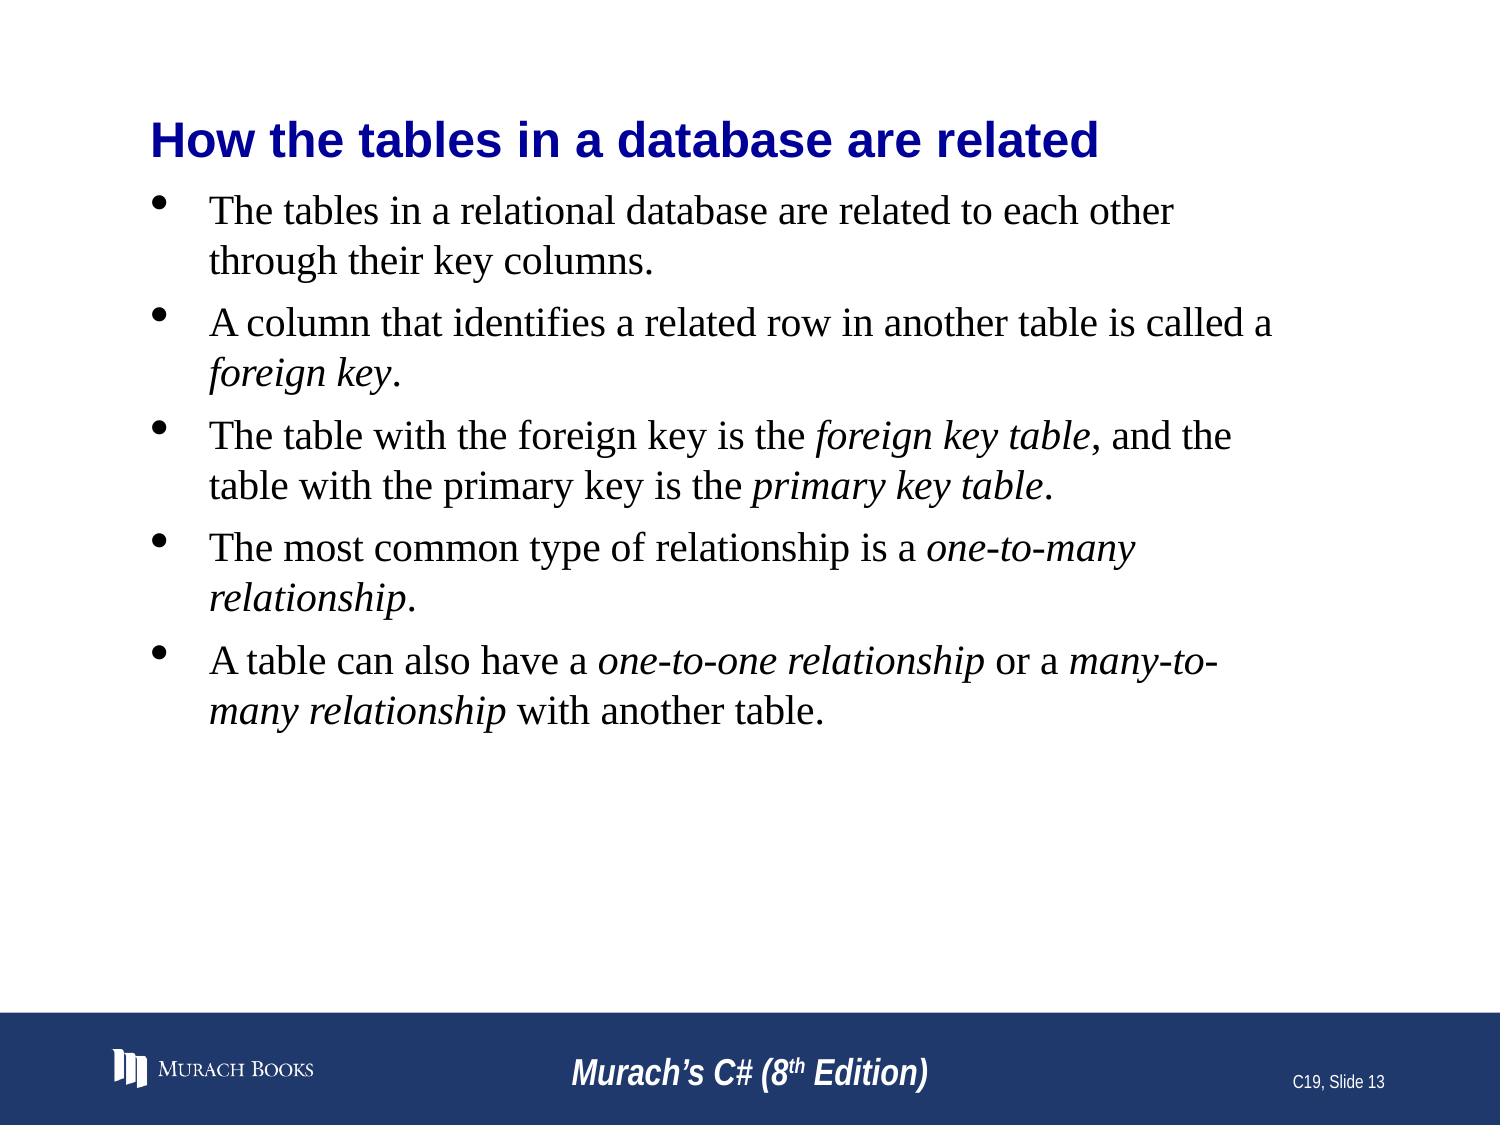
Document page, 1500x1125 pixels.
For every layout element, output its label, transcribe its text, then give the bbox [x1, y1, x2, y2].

slide_number C19, Slide 13 [1087, 1025, 1400, 1100]
list The tables in a relational database are related to each other through their key columns. A column that identifies a related row in another table is called a foreign key. The table with the foreign key is the foreign key table, and the table with the primary key is the primary key table. The most common type of relationship is a one-to-many relationship. A table can also have a one-to-one relationship or a many-to-many relationship with another table. [137, 174, 1350, 975]
title How the tables in a database are related [150, 100, 1350, 165]
footer [12, 1025, 450, 1100]
slide_number Murach’s C# (8th Edition) [450, 1025, 1050, 1100]
